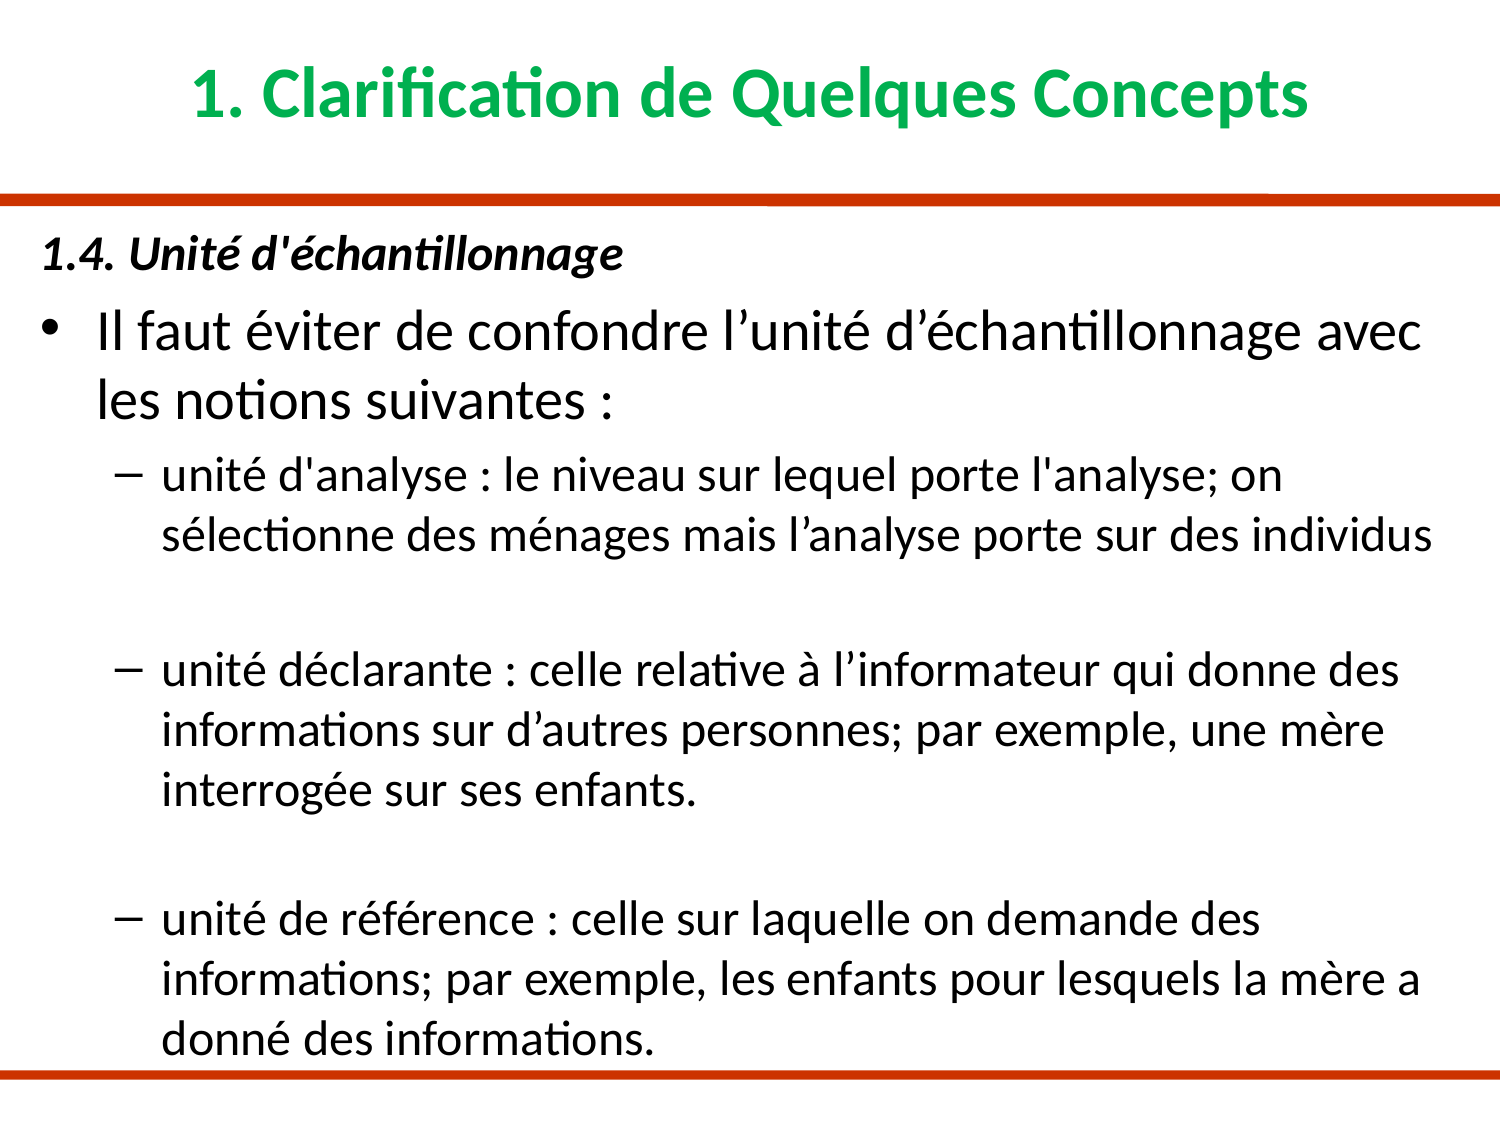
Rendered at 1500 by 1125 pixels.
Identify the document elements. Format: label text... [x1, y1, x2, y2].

title 1. Clarification de Quelques Concepts [75, 11, 1425, 166]
list 1.4. Unité d'échantillonnage Il faut éviter de confondre l’unité d’échantillonnage avec les notions suivantes : unité d'analyse : le niveau sur lequel porte l'analyse; on sélectionne des ménages mais l’analyse porte sur des individus unité déclarante : celle relative à l’informateur qui donne des informations sur d’autres personnes; par exemple, une mère interrogée sur ses enfants. unité de référence : celle sur laquelle on demande des informations; par exemple, les enfants pour lesquels la mère a donné des informations. [24, 212, 1488, 1088]
